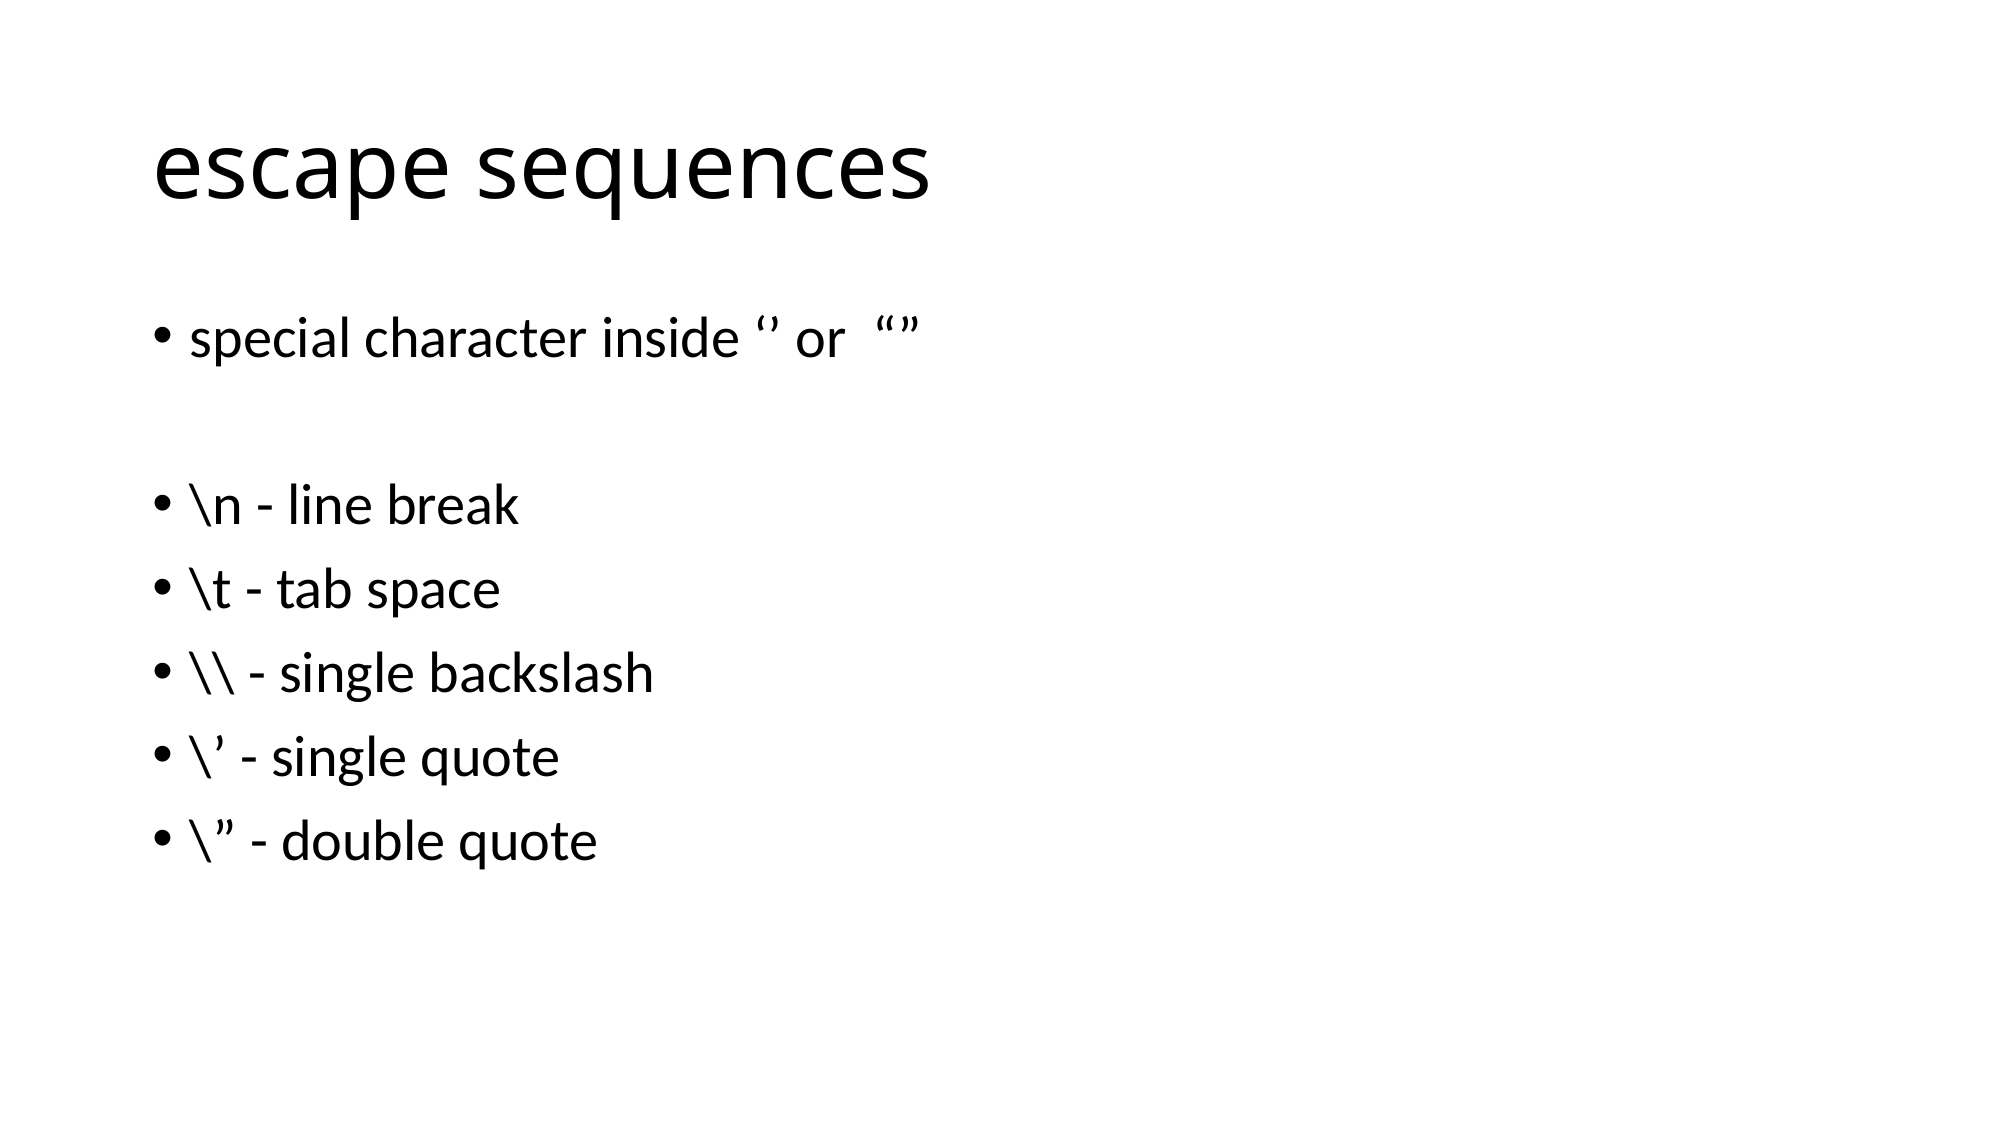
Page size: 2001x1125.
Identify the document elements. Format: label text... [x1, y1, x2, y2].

title escape sequences [137, 59, 1863, 278]
list special character inside ‘’ or “” \n - line break \t - tab space \\ - single backslash \’ - single quote \” - double quote [137, 299, 1863, 1014]
